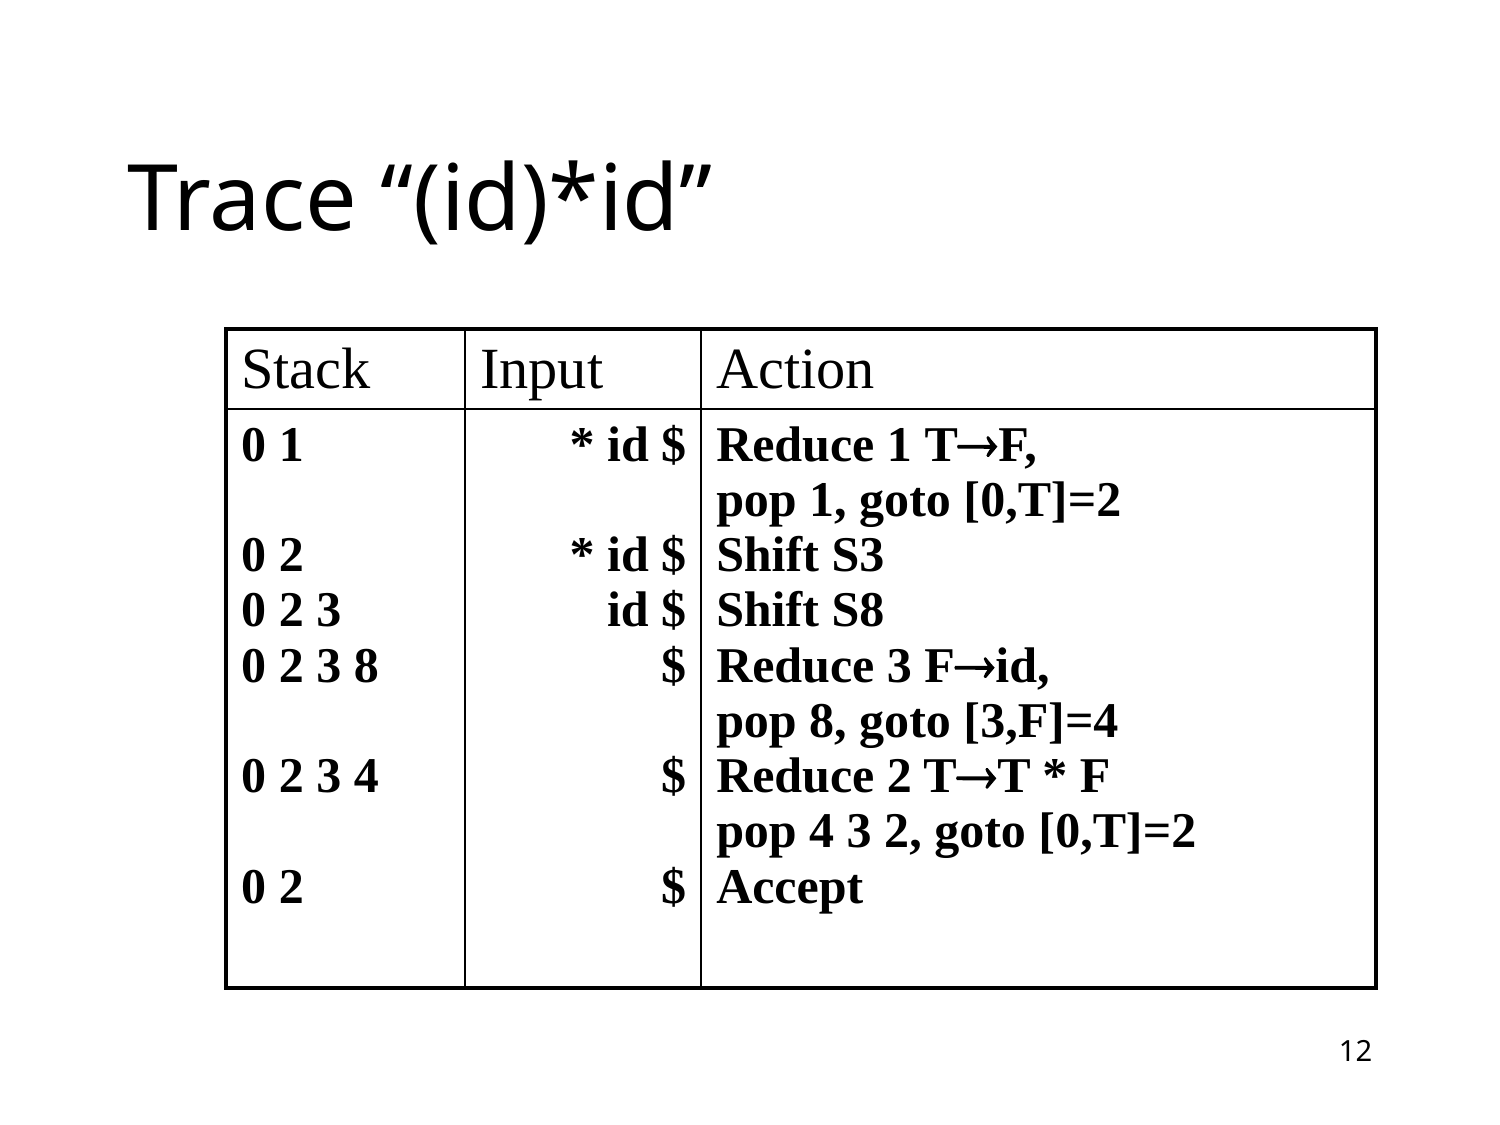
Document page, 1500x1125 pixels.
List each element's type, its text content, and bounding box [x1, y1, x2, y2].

title Trace “(id)*id” [112, 99, 1388, 288]
table_header Action [702, 331, 1374, 408]
table_header Input [466, 331, 700, 408]
table_cell Reduce 1 TF, pop 1, goto [0,T]=2 Shift S3 Shift S8 Reduce 3 Fid, pop 8, goto [3,F]=4 Reduce 2 TT * F pop 4 3 2, goto [0,T]=2 Accept [702, 410, 1374, 986]
table_cell 0 1 0 2 0 2 3 0 2 3 8 0 2 3 4 0 2 [228, 410, 464, 986]
slide_number 12 [1074, 1024, 1388, 1101]
table_header Stack [228, 331, 464, 408]
table_cell * id $ * id $ id $ $ $ $ [466, 410, 700, 986]
